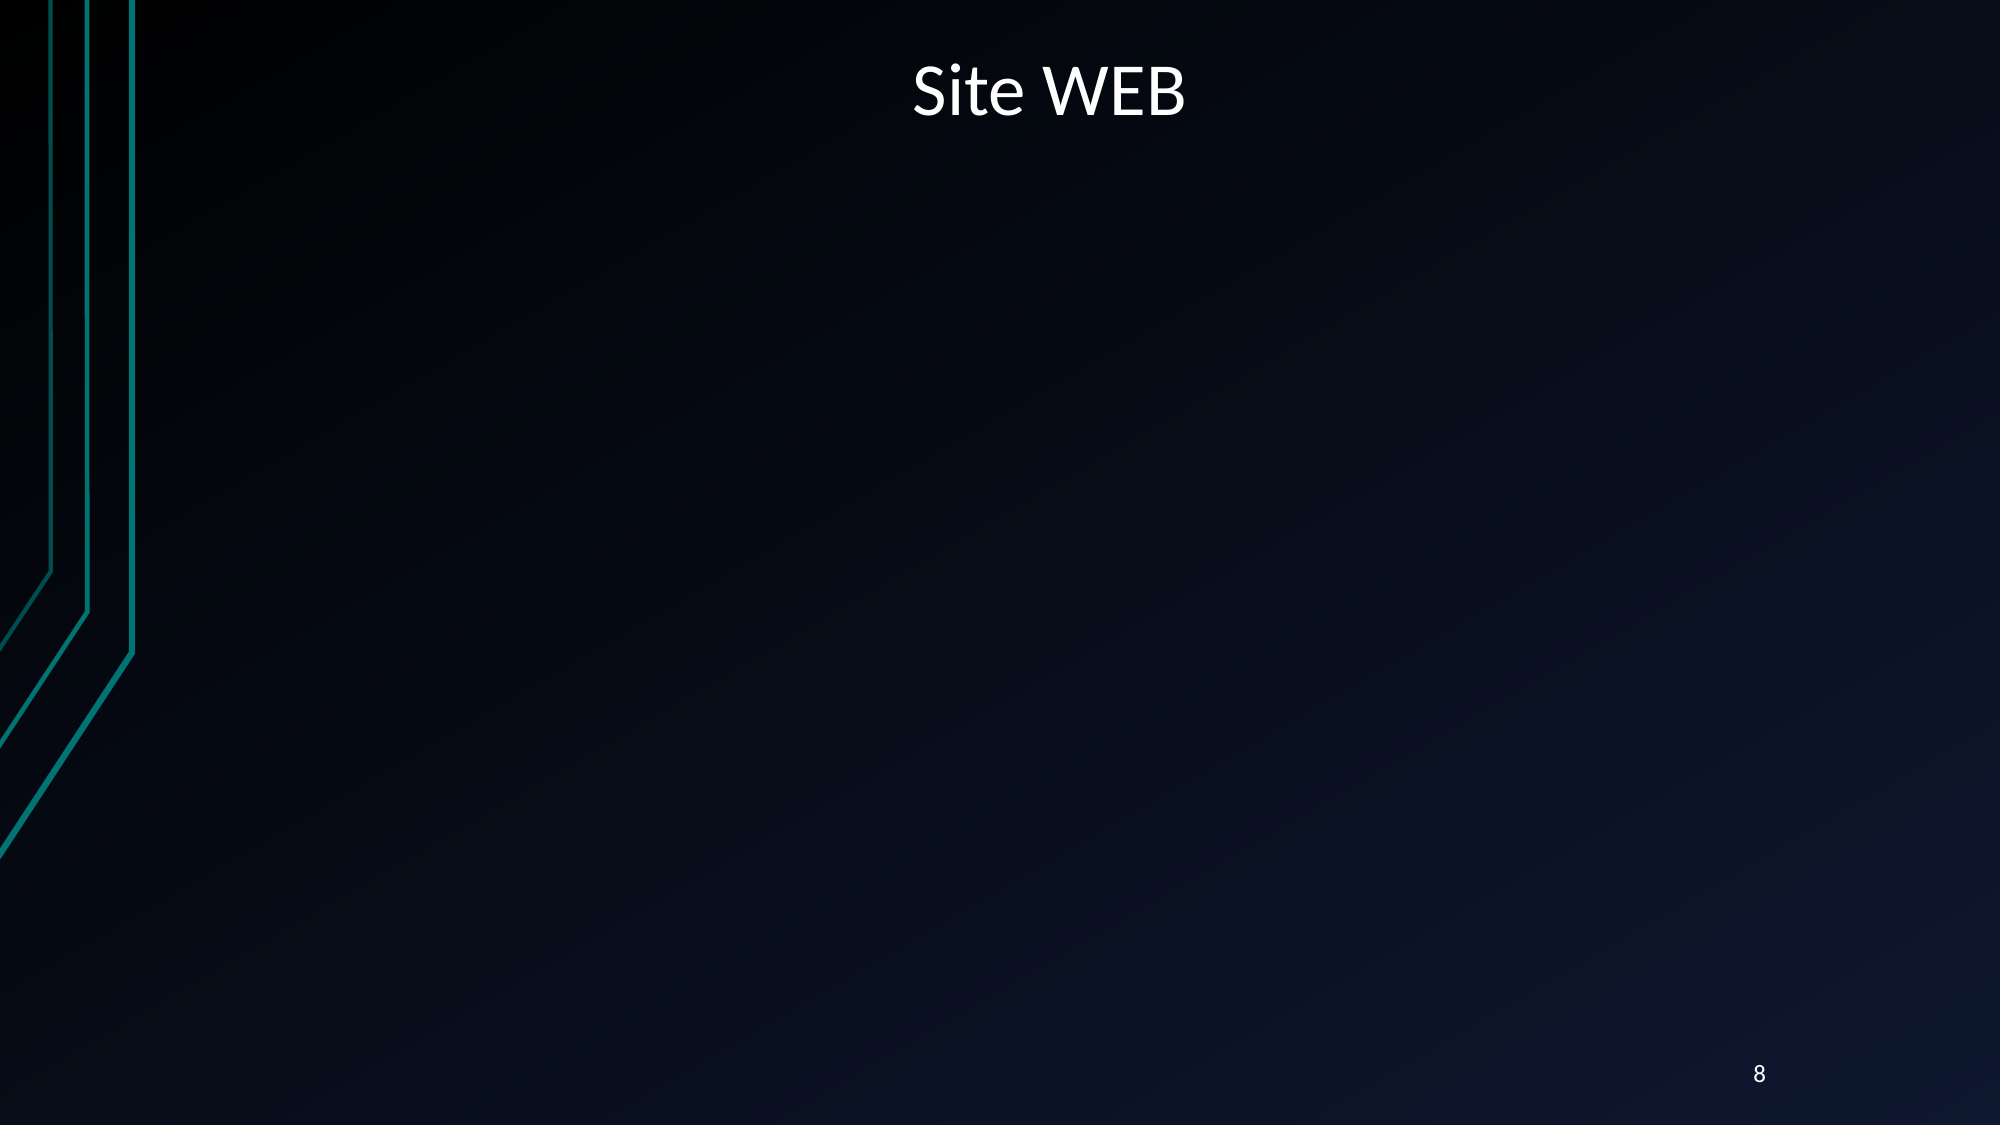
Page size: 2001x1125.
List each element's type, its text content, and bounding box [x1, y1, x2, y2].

slide_number 8 [1733, 1042, 1900, 1103]
title Site WEB [200, 29, 1900, 142]
